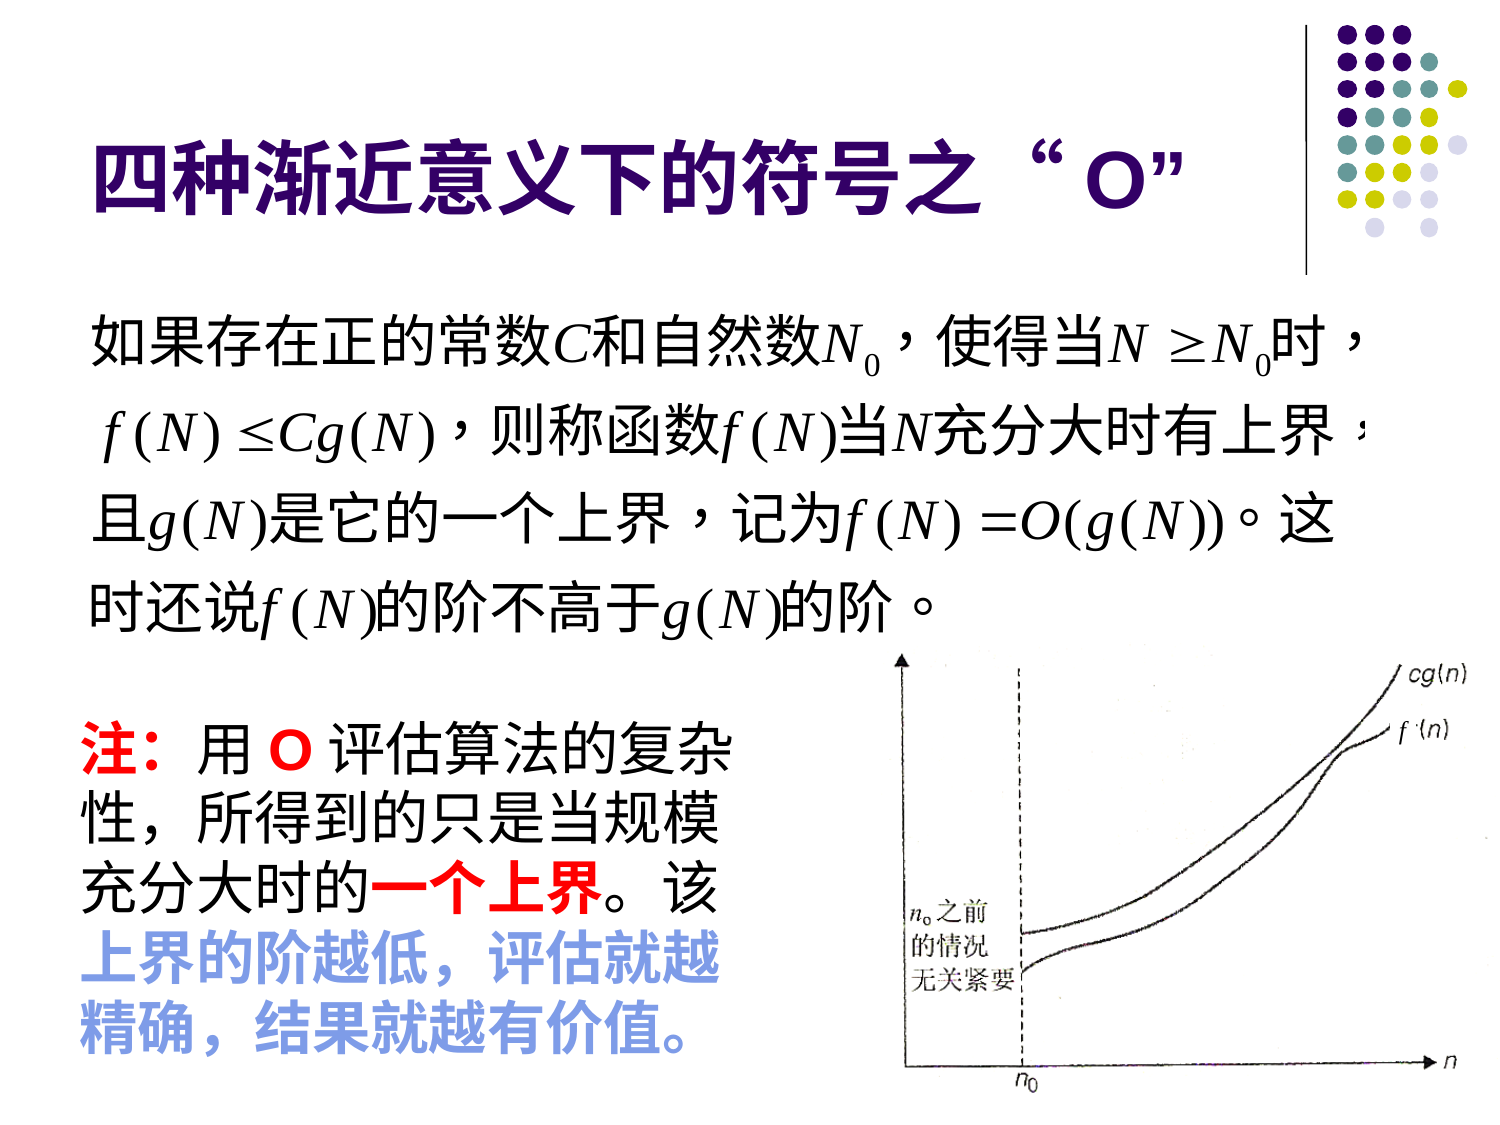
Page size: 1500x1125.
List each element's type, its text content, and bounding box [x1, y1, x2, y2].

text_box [880, 641, 1500, 1098]
title 四种渐近意义下的符号之“O” [74, 19, 1313, 233]
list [84, 302, 1365, 655]
text_box 注：用O评估算法的复杂性，所得到的只是当规模充分大时的一个上界。该上界的阶越低，评估就越精确，结果就越有价值。 [64, 704, 786, 1069]
